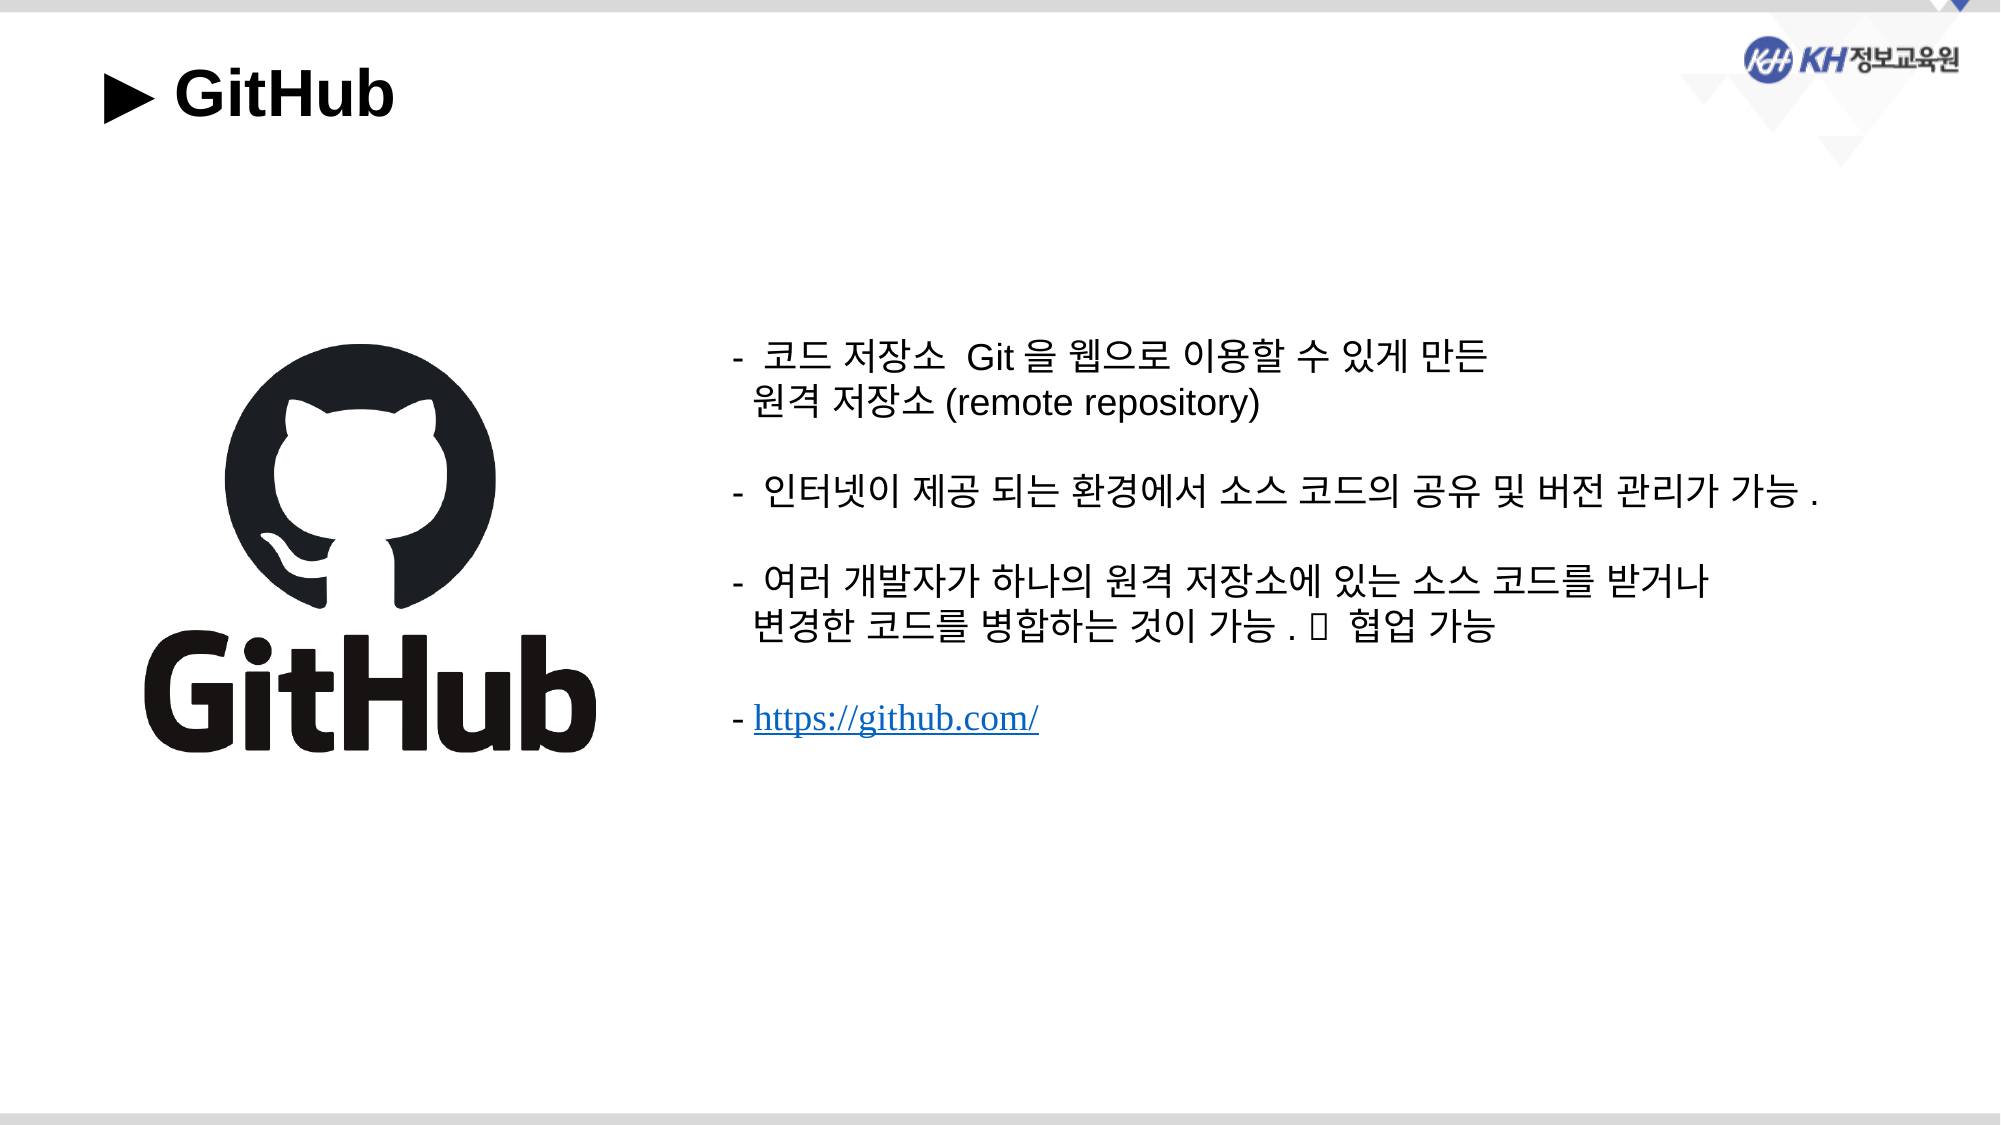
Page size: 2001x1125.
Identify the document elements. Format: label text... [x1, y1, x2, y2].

text_box ▶ GitHub [90, 42, 1980, 137]
text_box - 코드 저장소 Git을 웹으로 이용할 수 있게 만든 원격 저장소(remote repository) - 인터넷이 제공 되는 환경에서 소스 코드의 공유 및 버전 관리가 가능. - 여러 개발자가 하나의 원격 저장소에 있는 소스 코드를 받거나 변경한 코드를 병합하는 것이 가능.  협업 가능 - https://github.com/ [717, 325, 1835, 746]
picture [0, 0, 2001, 1113]
